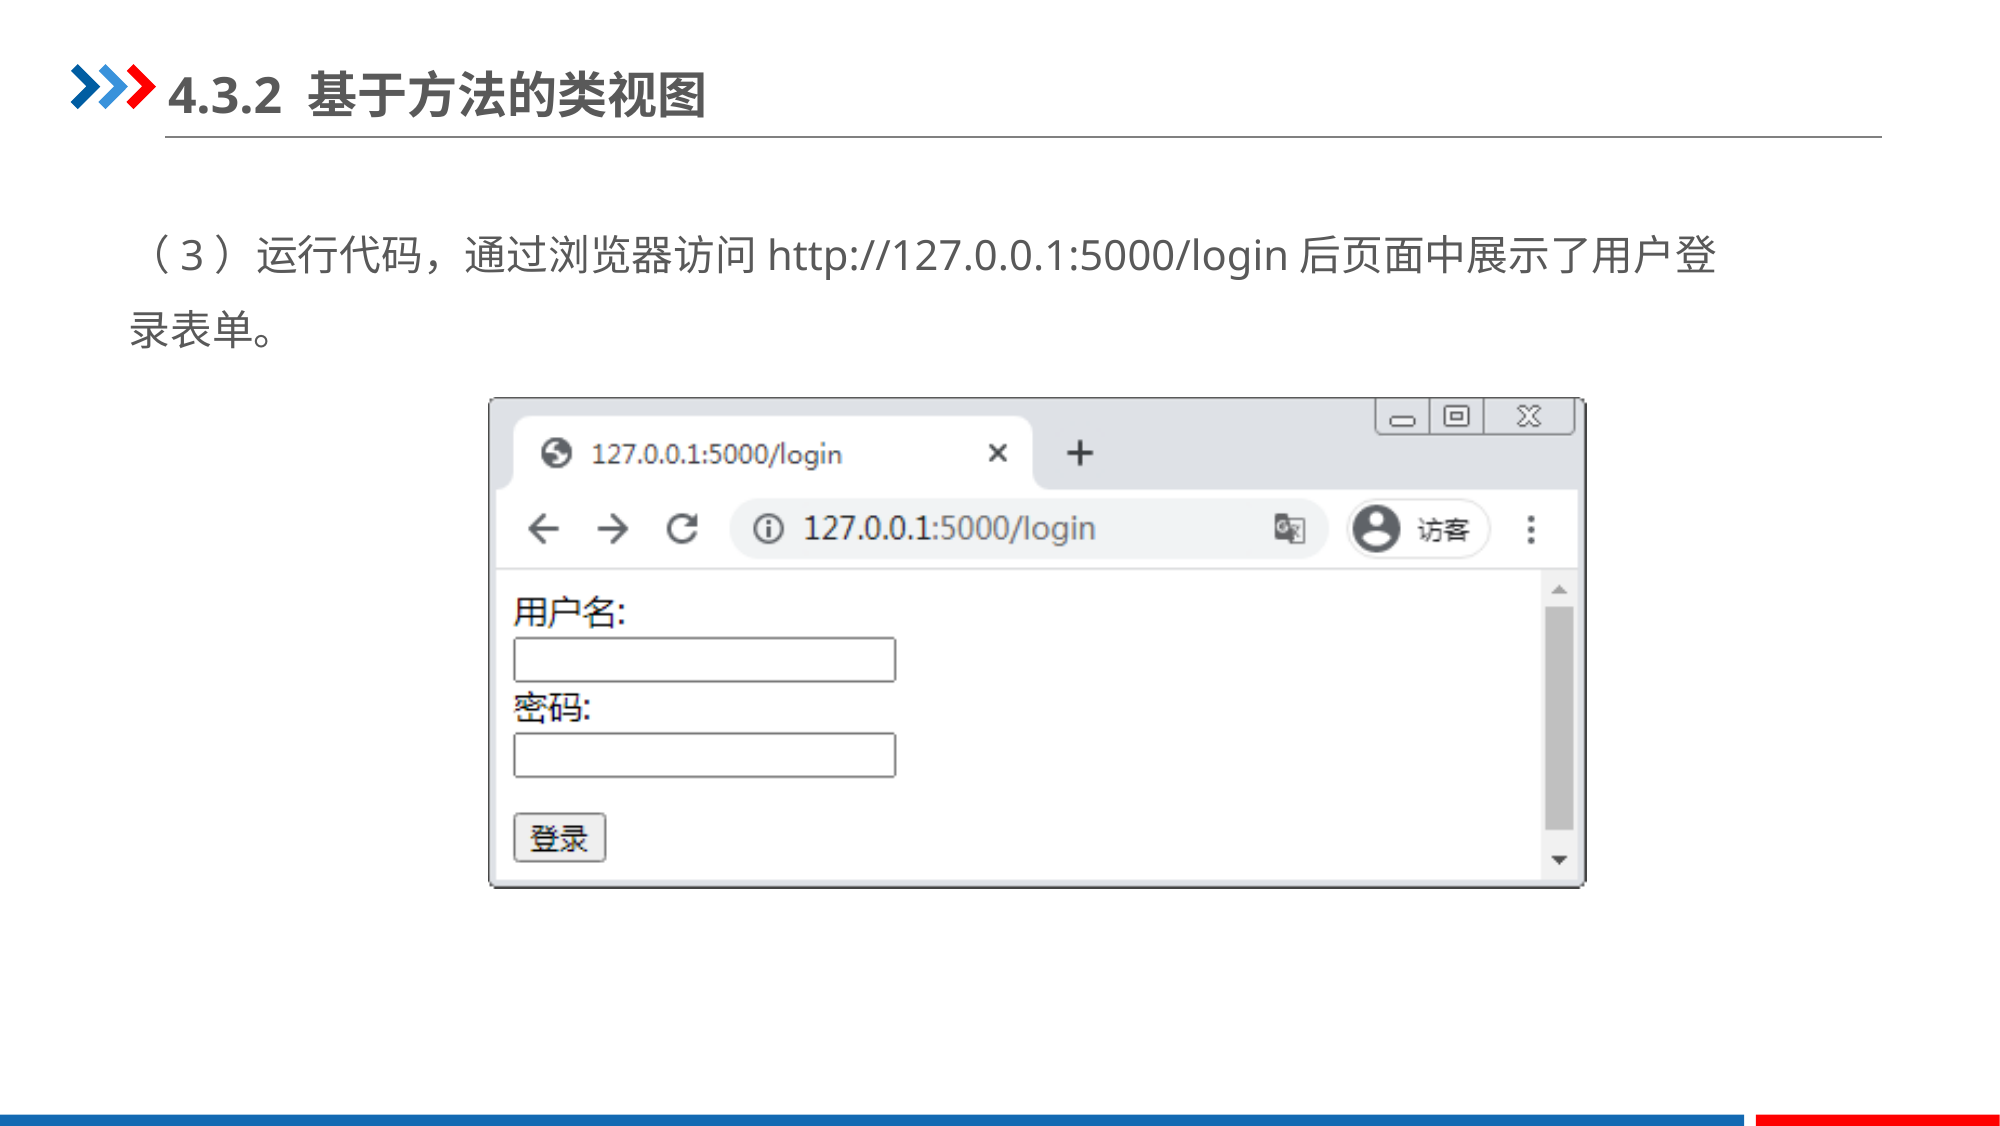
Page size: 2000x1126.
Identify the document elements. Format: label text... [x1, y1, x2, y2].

text_box （3）运行代码，通过浏览器访问http://127.0.0.1:5000/login后页面中展示了用户登录表单。 [113, 196, 1744, 362]
picture [488, 396, 1588, 889]
text_box 4.3.2 基于方法的类视图 [168, 51, 808, 135]
